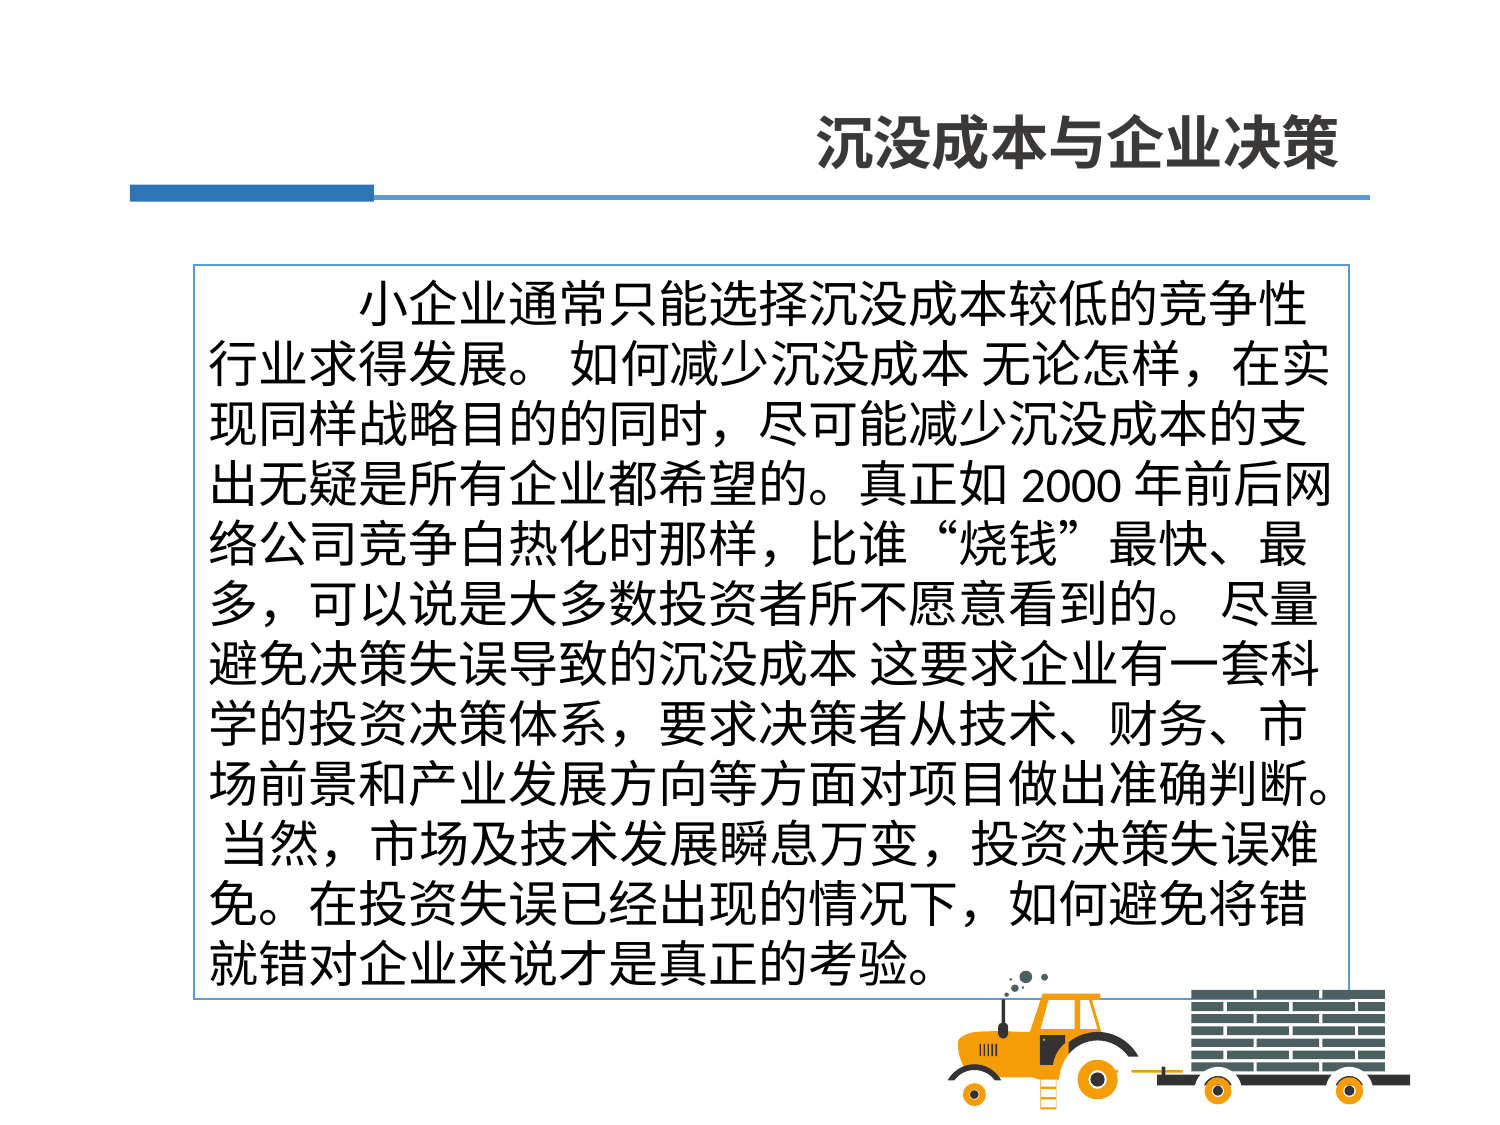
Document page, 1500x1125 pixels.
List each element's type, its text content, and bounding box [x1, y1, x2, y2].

text_box 小企业通常只能选择沉没成本较低的竞争性行业求得发展。 如何减少沉没成本 无论怎样，在实现同样战略目的的同时，尽可能减少沉没成本的支出无疑是所有企业都希望的。真正如2000年前后网络公司竞争白热化时那样，比谁“烧钱”最快、最多，可以说是大多数投资者所不愿意看到的。 尽量避免决策失误导致的沉没成本 这要求企业有一套科学的投资决策体系，要求决策者从技术、财务、市场前景和产业发展方向等方面对项目做出准确判断。 当然，市场及技术发展瞬息万变，投资决策失误难免。在投资失误已经出现的情况下，如何避免将错就错对企业来说才是真正的考验。 [193, 264, 1350, 1000]
text_box 沉没成本与企业决策 [800, 98, 1355, 184]
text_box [947, 970, 1411, 1115]
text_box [129, 184, 1371, 202]
